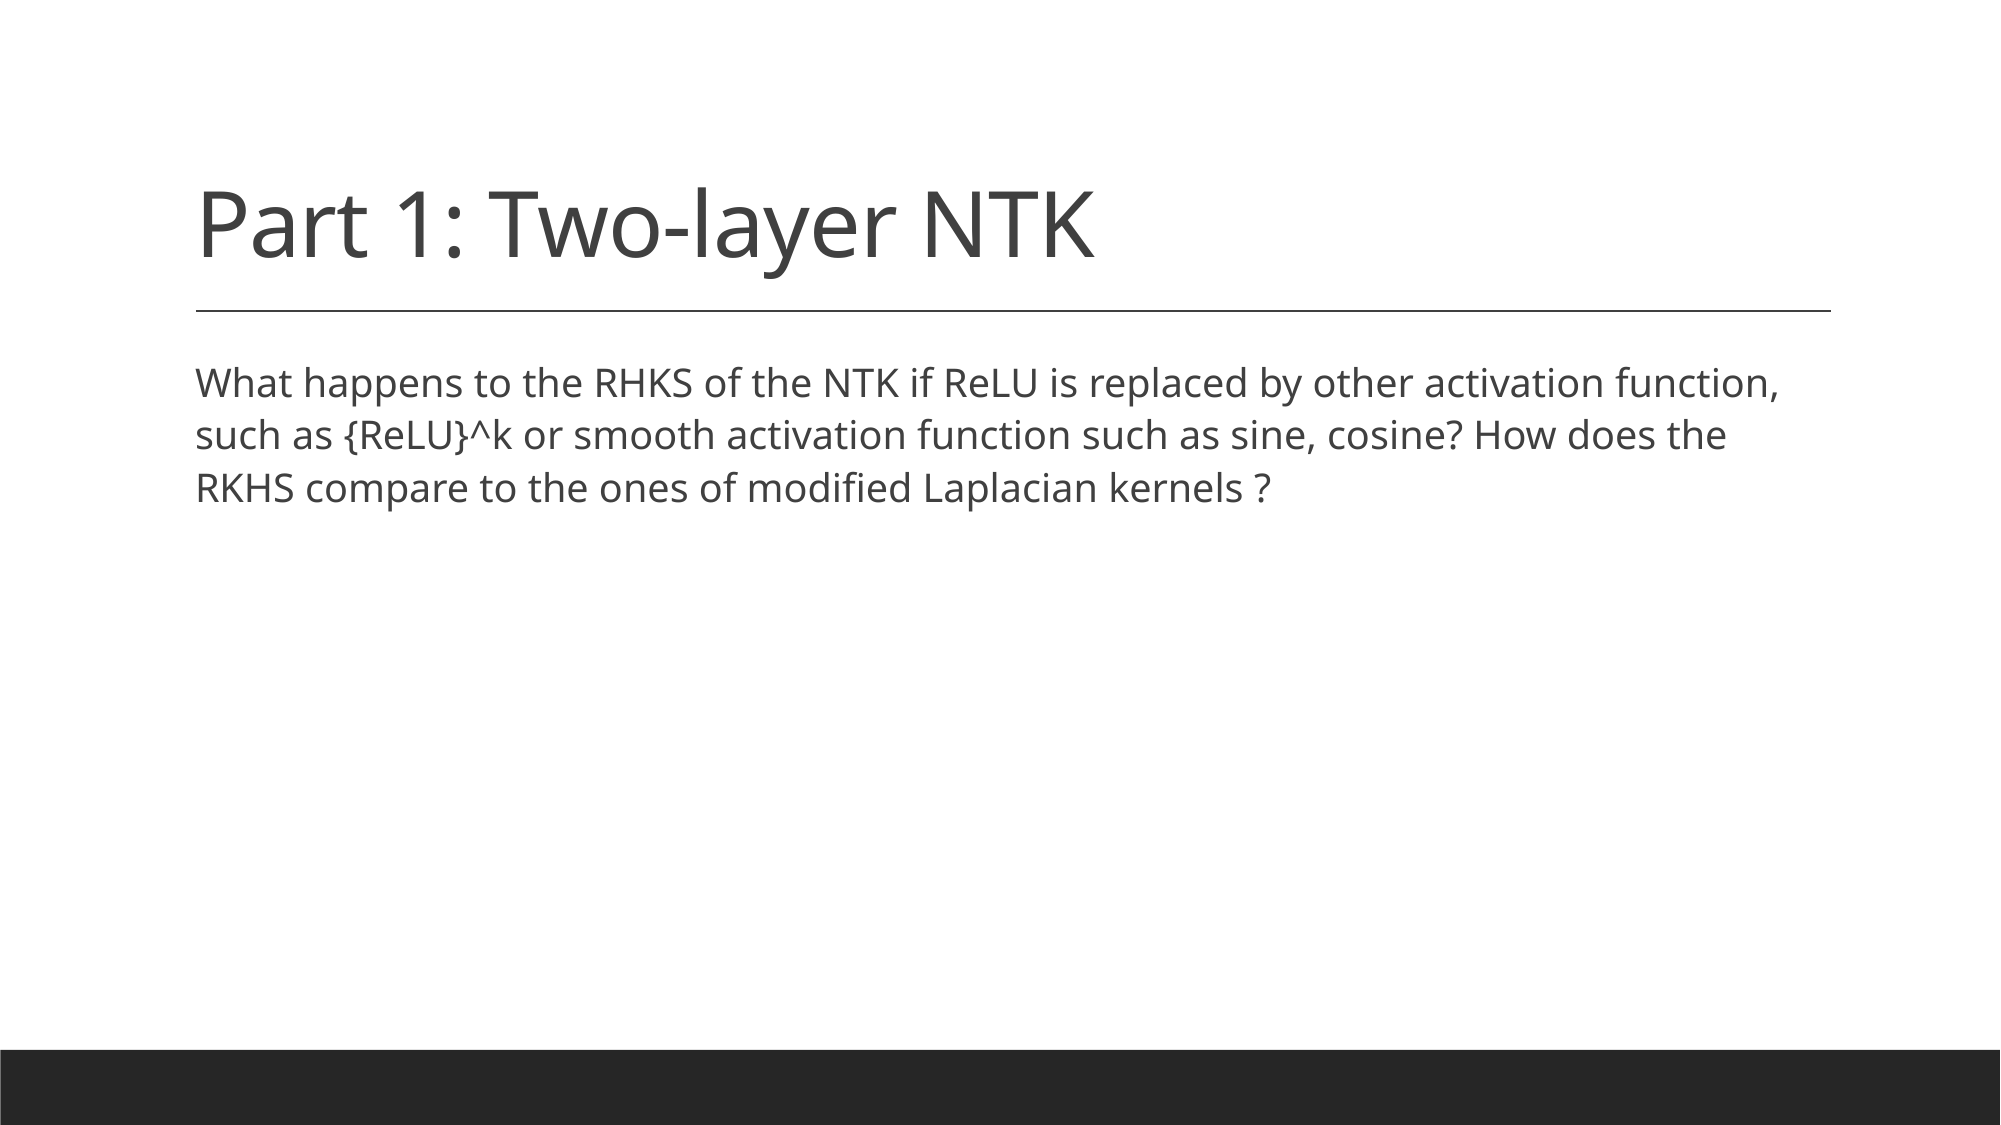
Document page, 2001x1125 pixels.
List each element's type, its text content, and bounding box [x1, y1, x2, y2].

title Part 1: Two-layer NTK [180, 47, 1830, 285]
list What happens to the RHKS of the NTK if ReLU is replaced by other activation function, such as {ReLU}^k or smooth activation function such as sine, cosine? How does the RKHS compare to the ones of modified Laplacian kernels ? [180, 345, 1830, 963]
